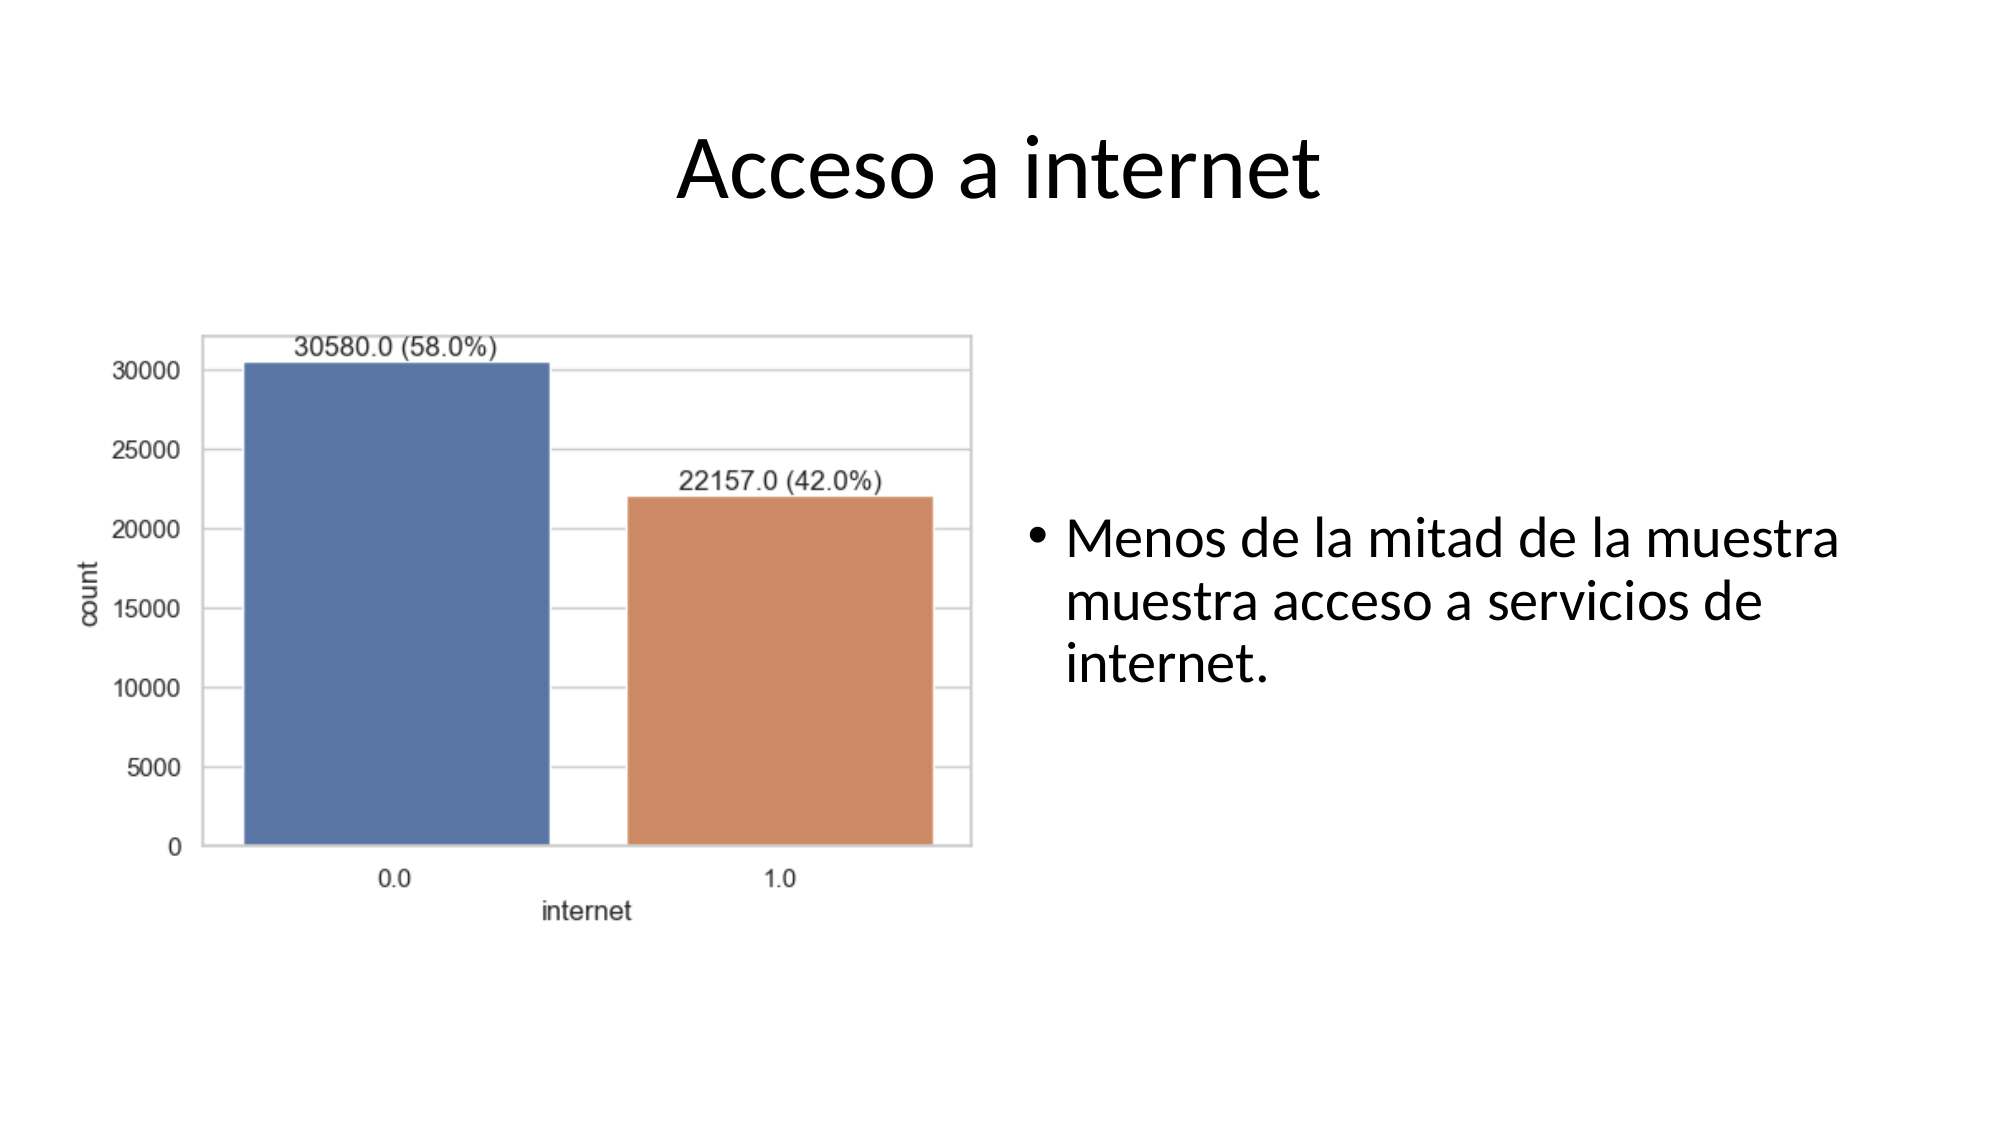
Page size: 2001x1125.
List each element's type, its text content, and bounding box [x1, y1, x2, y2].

list Menos de la mitad de la muestra muestra acceso a servicios de internet. [1012, 499, 1863, 763]
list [61, 320, 988, 942]
title Acceso a internet [137, 59, 1863, 278]
